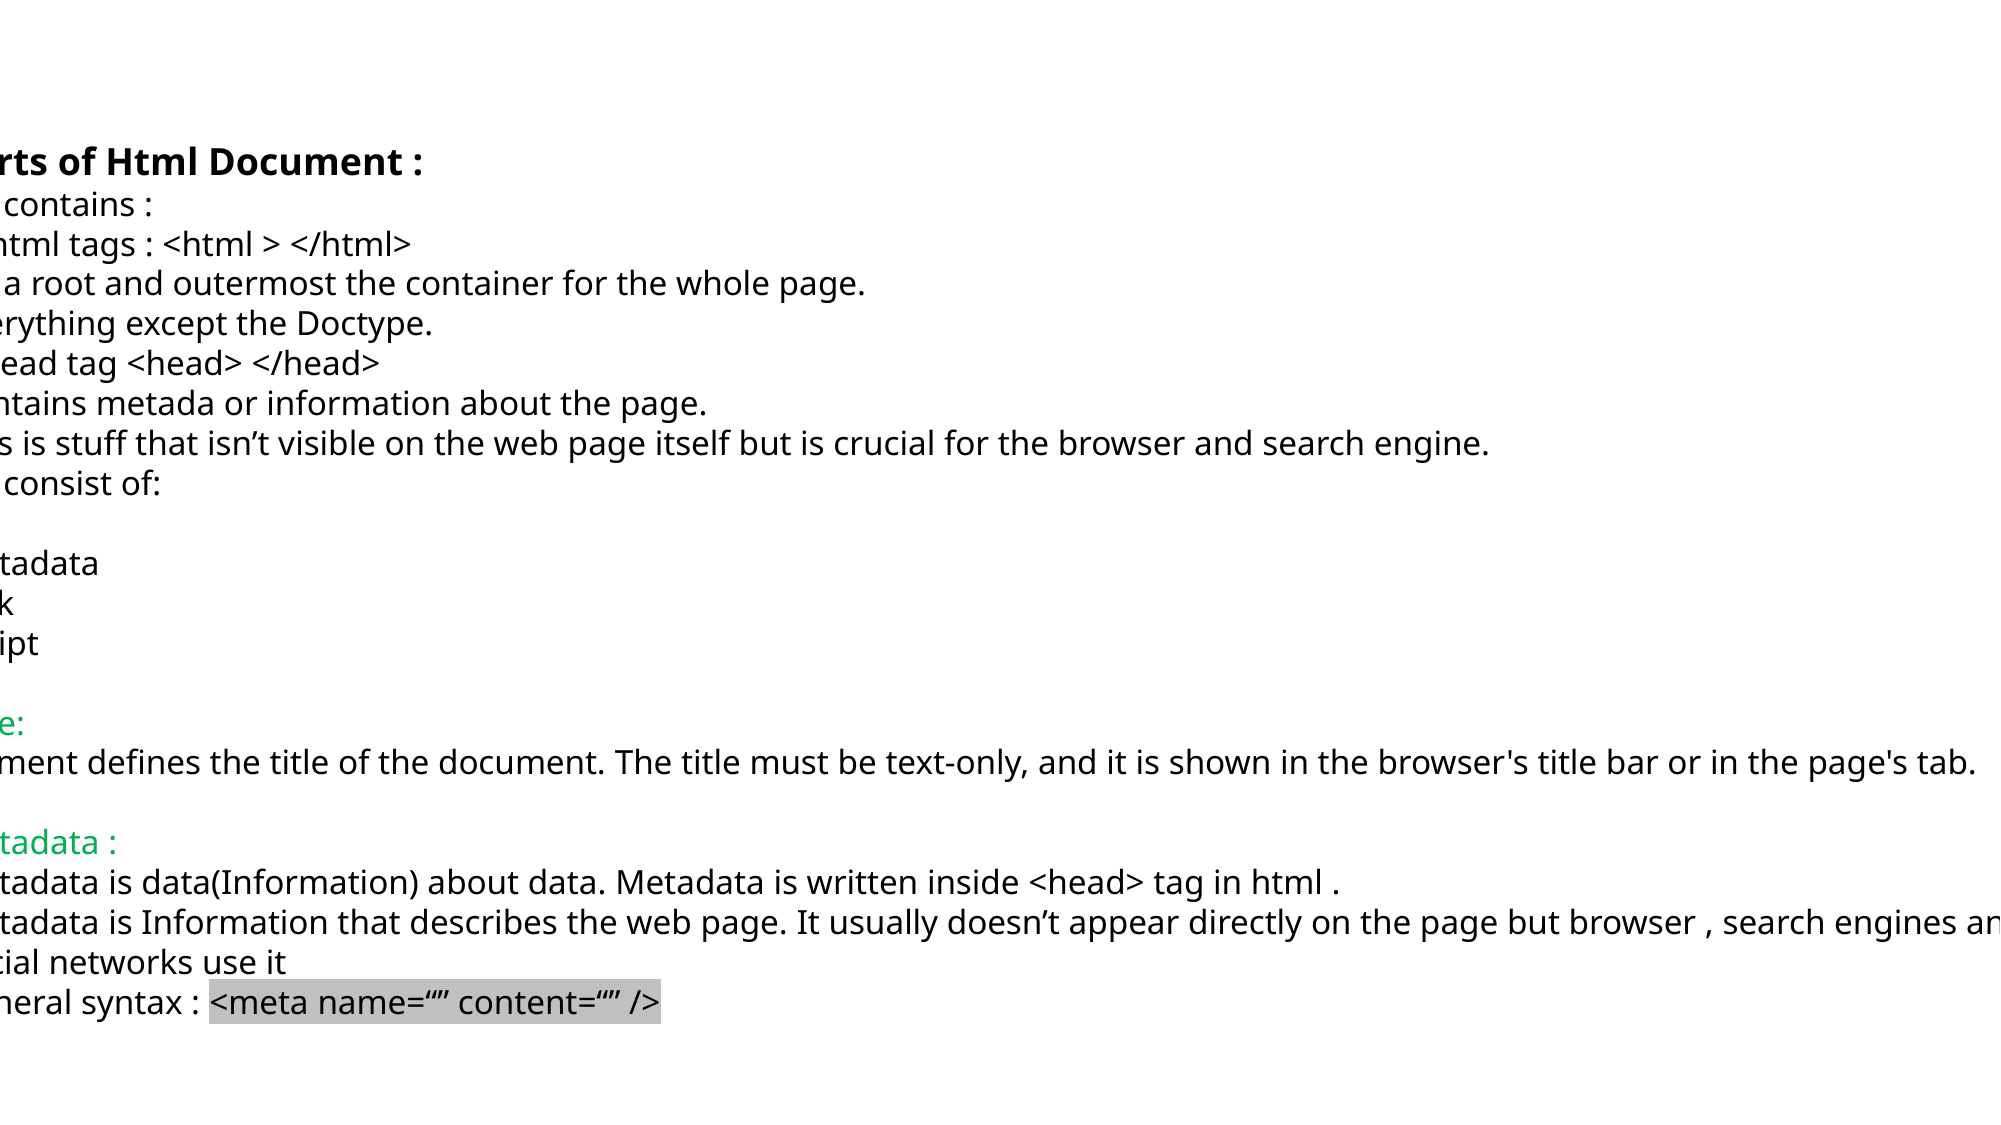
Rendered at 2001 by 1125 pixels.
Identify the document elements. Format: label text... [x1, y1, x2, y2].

text_box Parts of Html Document : It’s contains : 1- html tags : <html > </html> It’s a root and outermost the container for the whole page. Everything except the Doctype. 2-head tag <head> </head> Contains metada or information about the page. This is stuff that isn’t visible on the web page itself but is crucial for the browser and search engine. It’s consist of: Titl Metadata Link Script Title: element defines the title of the document. The title must be text-only, and it is shown in the browser's title bar or in the page's tab. Metadata : Metadata is data(Information) about data. Metadata is written inside <head> tag in html . Metadata is Information that describes the web page. It usually doesn’t appear directly on the page but browser , search engines and Social networks use it General syntax : <meta name=“” content=“” /> [0, 85, 2000, 1029]
